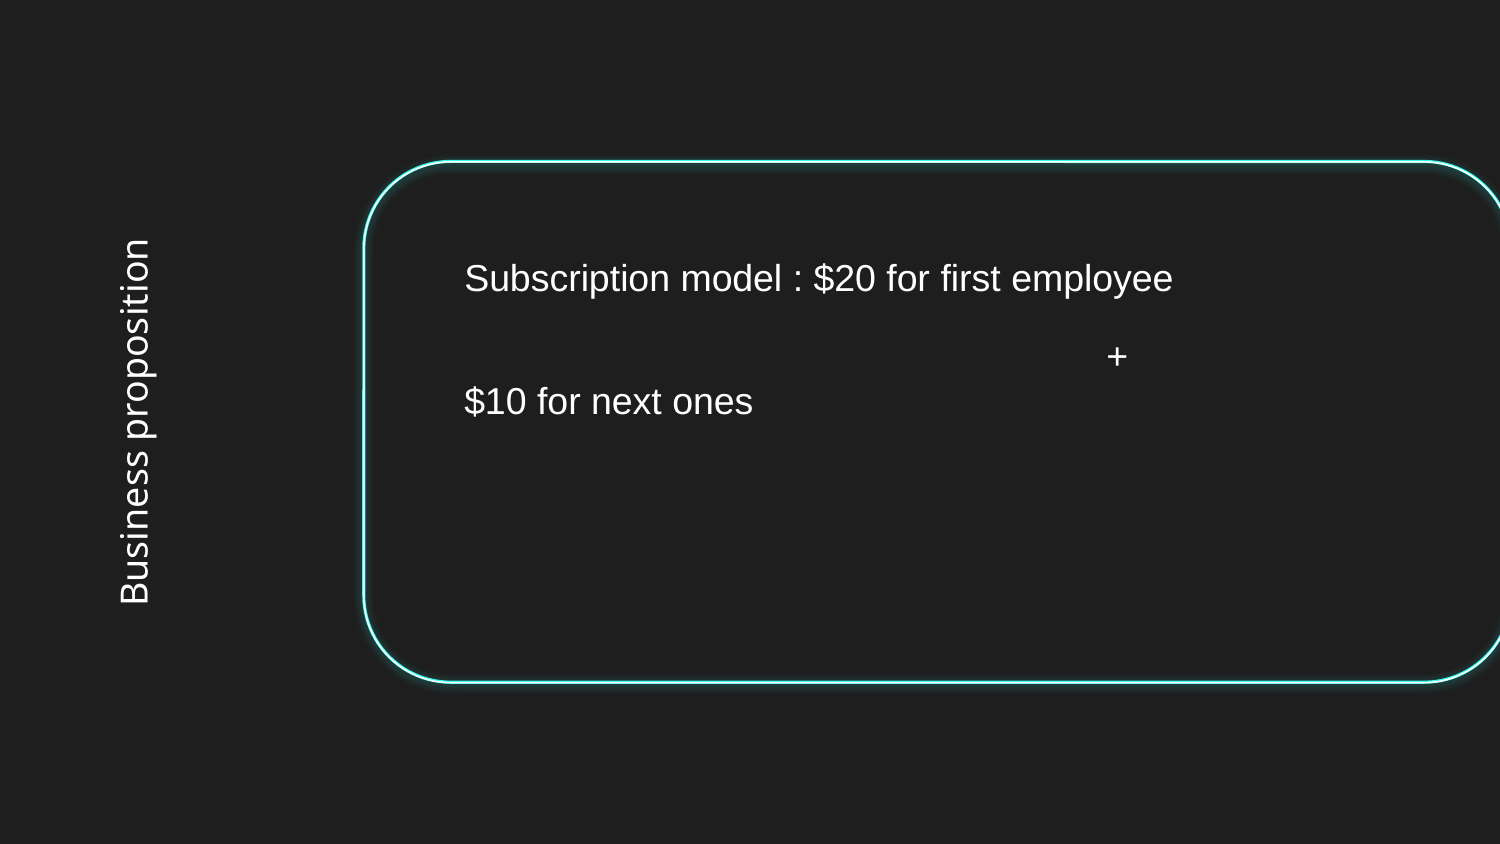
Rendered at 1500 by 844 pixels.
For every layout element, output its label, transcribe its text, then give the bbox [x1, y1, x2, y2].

list Subscription model : $20 for first employee +$10 for next ones [449, 239, 1203, 628]
text_box [363, 161, 1500, 683]
title Business proposition [79, 148, 186, 696]
